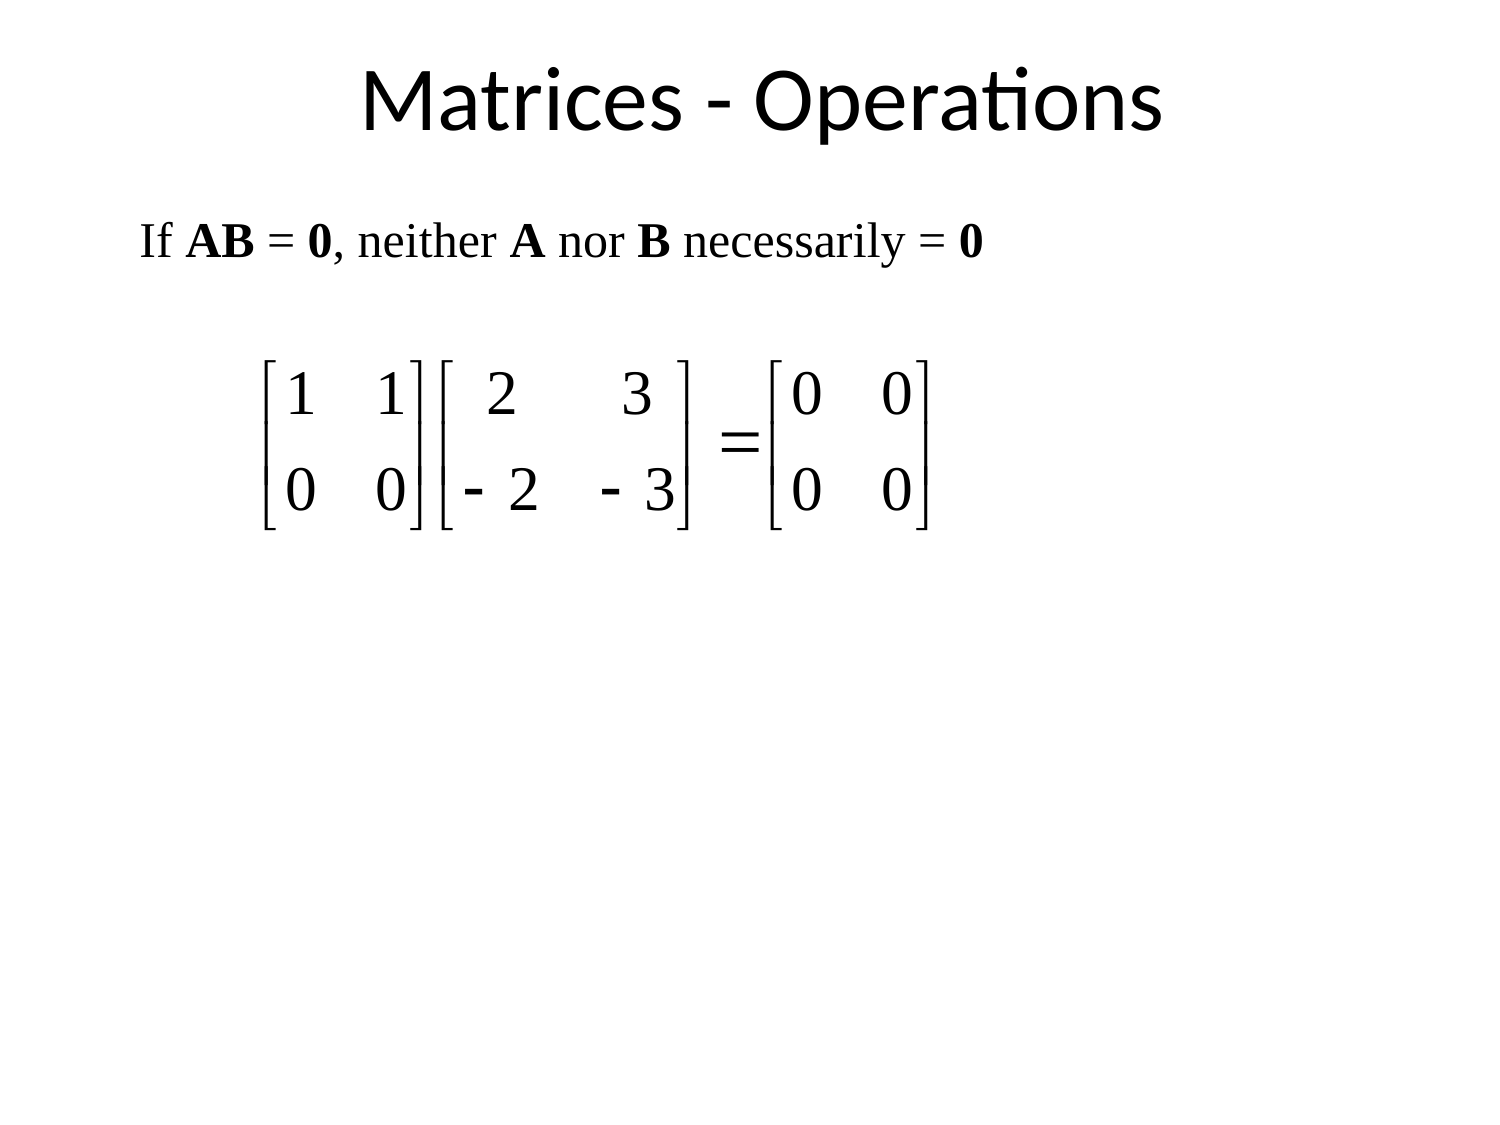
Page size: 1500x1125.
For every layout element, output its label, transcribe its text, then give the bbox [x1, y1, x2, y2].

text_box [249, 349, 950, 541]
title Matrices - Operations [125, 0, 1400, 188]
text_box If AB = 0, neither A nor B necessarily = 0 [124, 199, 999, 275]
